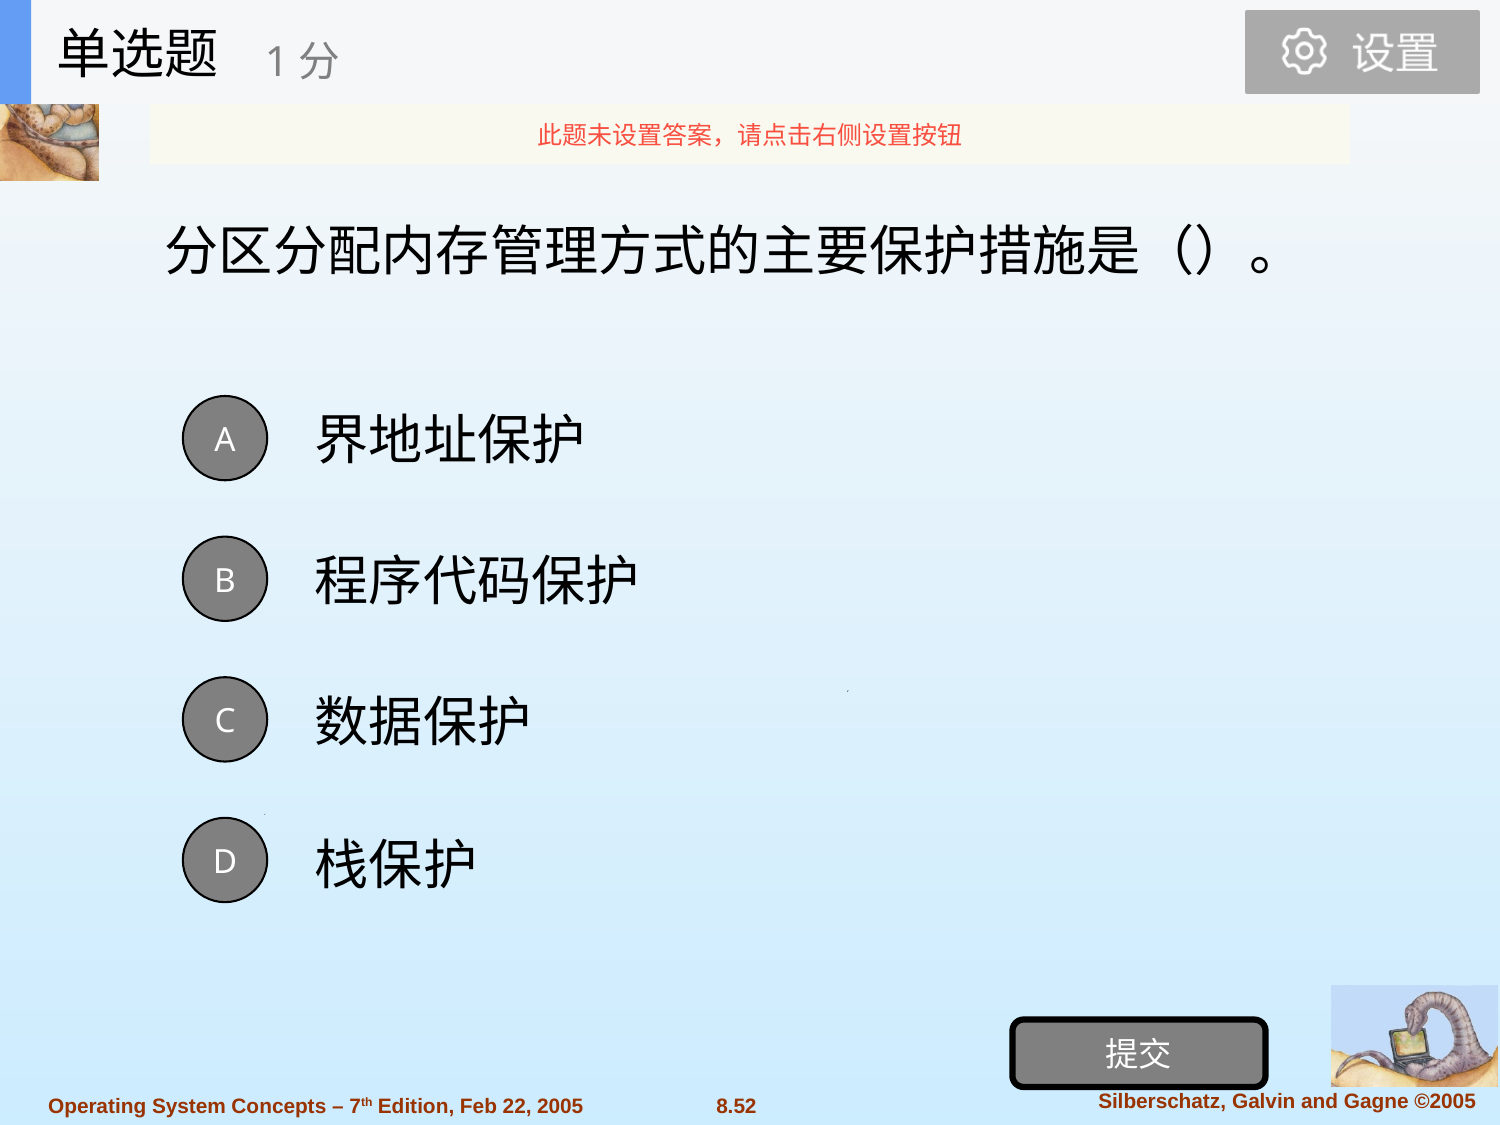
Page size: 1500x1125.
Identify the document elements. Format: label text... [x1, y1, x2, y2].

text_box 栈保护 [299, 810, 1350, 916]
text_box 分区分配内存管理方式的主要保护措施是（）。 [149, 165, 1350, 367]
text_box D [182, 817, 268, 903]
text_box 程序代码保护 [299, 526, 1350, 632]
picture [0, 105, 99, 181]
picture [1331, 985, 1498, 1087]
text_box 提交 [1012, 1019, 1266, 1088]
picture [1245, 10, 1480, 94]
text_box C [182, 677, 268, 762]
text_box B [182, 536, 268, 621]
text_box 界地址保护 [299, 385, 1350, 491]
text_box 此题未设置答案，请点击右侧设置按钮 [149, 105, 1350, 165]
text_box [0, 0, 1500, 105]
text_box A [182, 395, 268, 481]
text_box 数据保护 [299, 666, 1350, 773]
